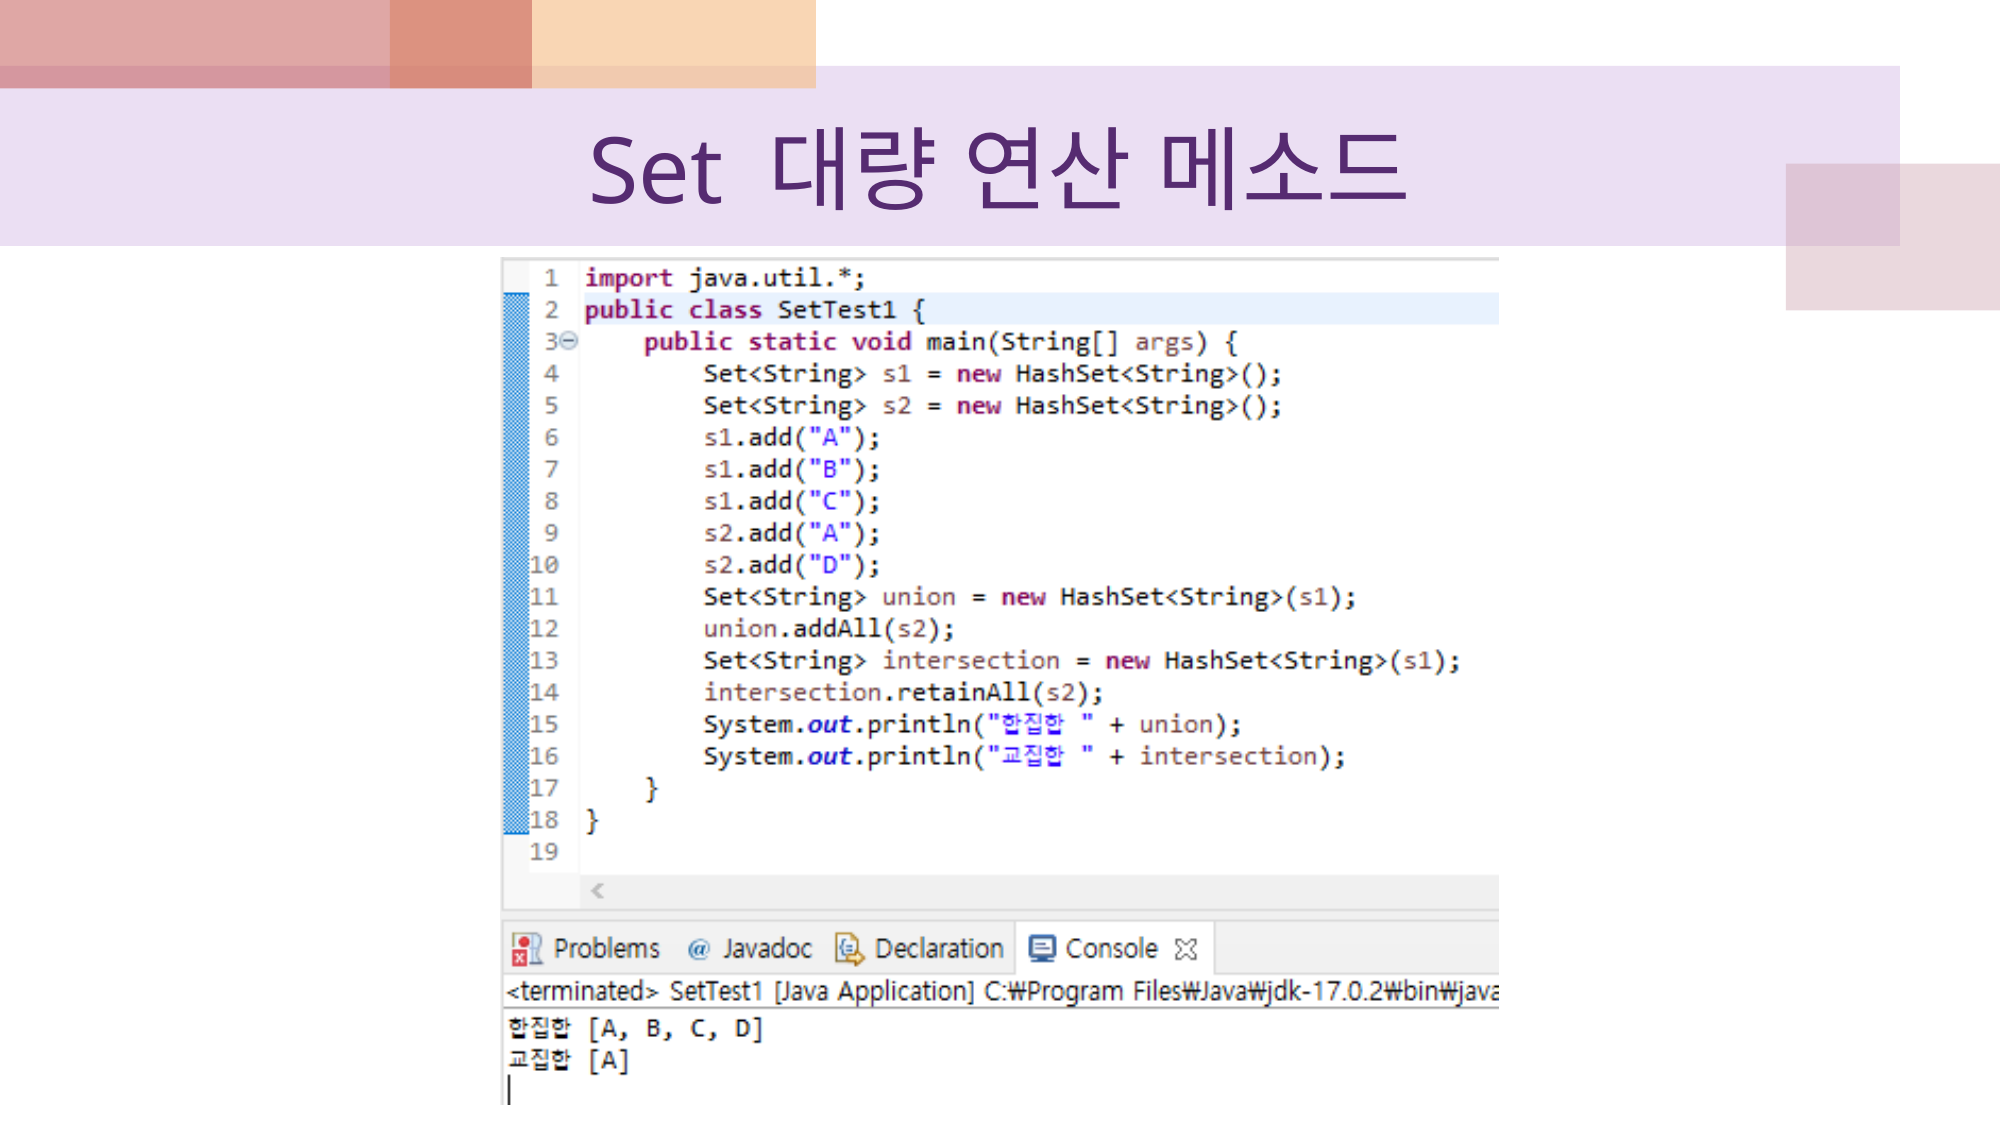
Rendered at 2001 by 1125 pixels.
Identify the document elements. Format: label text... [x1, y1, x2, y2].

title Set 대량 연산 메소드 [99, 88, 1900, 246]
picture [500, 257, 1500, 1106]
